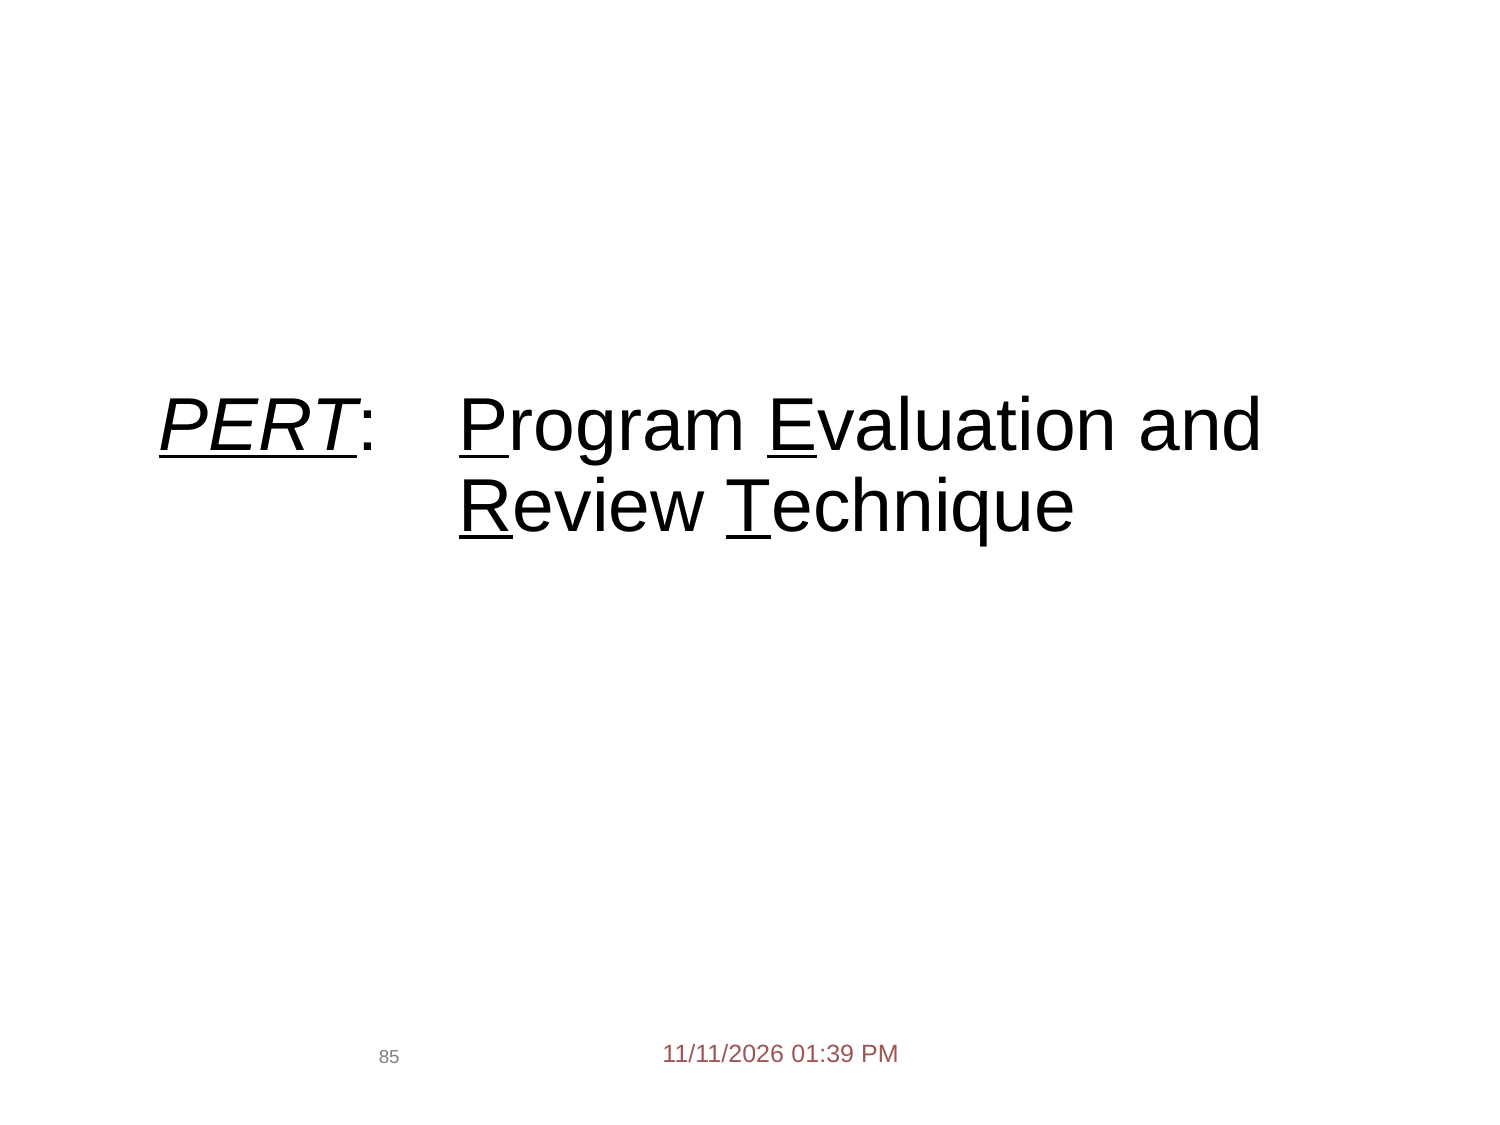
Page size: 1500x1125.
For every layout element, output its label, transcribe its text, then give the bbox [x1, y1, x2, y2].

slide_number 85 [359, 1044, 419, 1097]
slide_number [662, 1037, 914, 1076]
text_box PERT: Program Evaluation and Review Technique [143, 378, 1425, 555]
